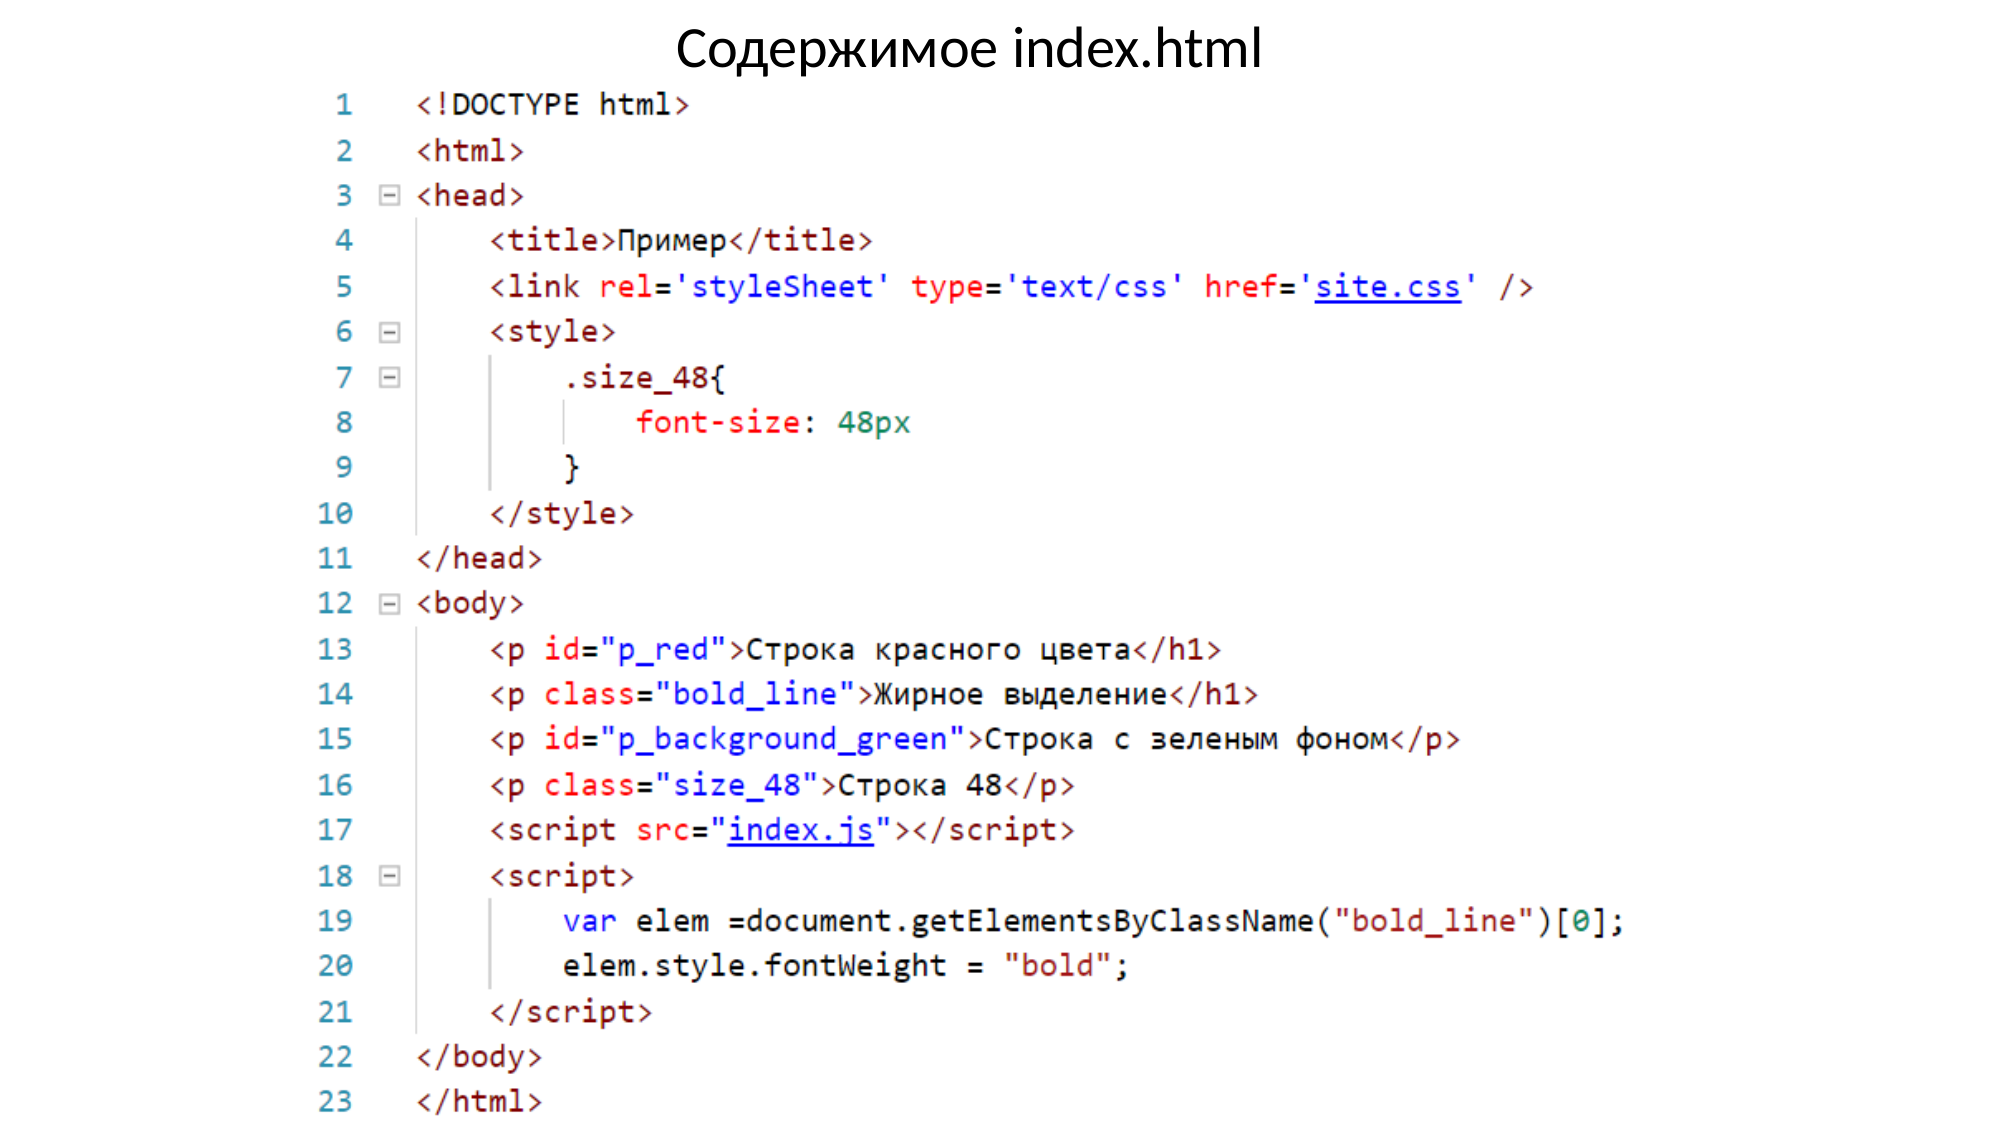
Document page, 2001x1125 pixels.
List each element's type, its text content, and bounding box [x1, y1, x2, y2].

picture [308, 87, 1633, 1122]
text_box Содержимое index.html [661, 2, 1279, 87]
